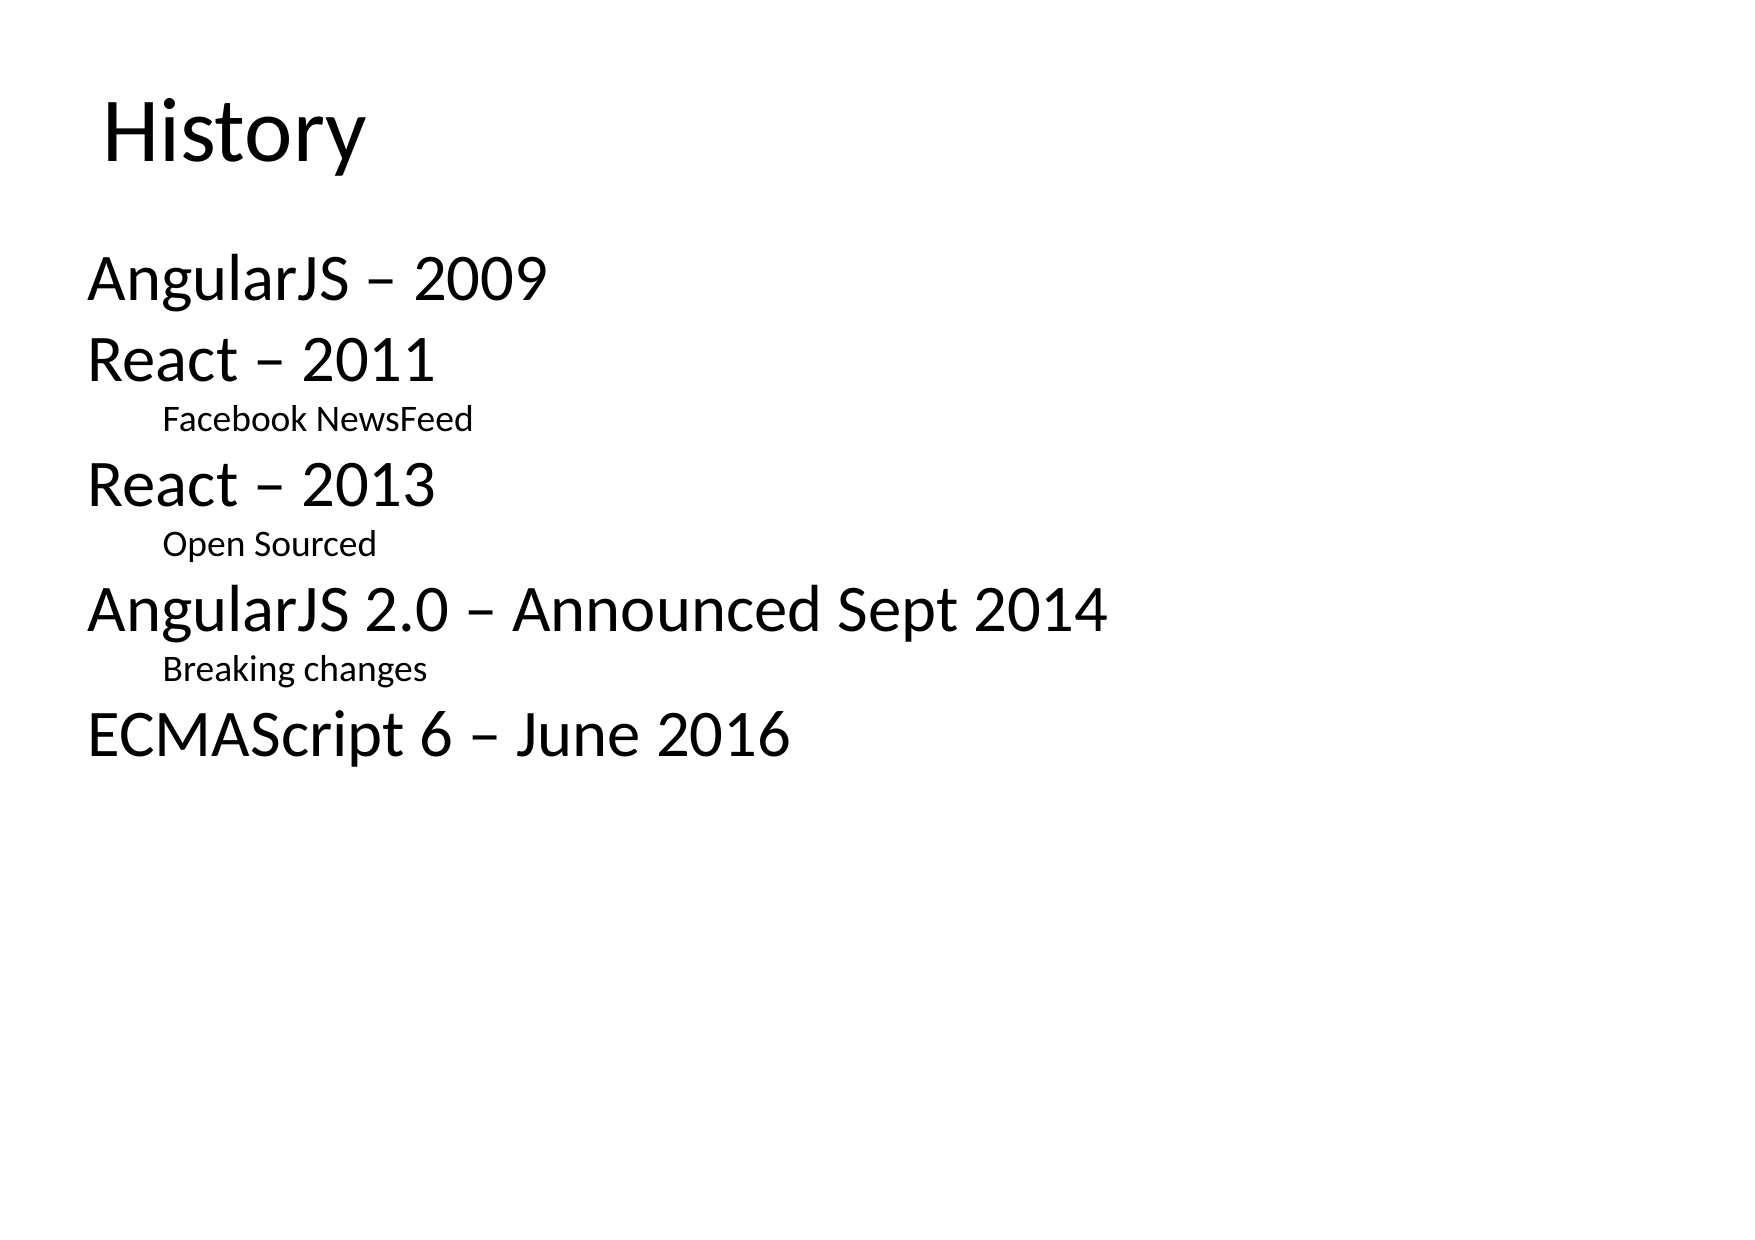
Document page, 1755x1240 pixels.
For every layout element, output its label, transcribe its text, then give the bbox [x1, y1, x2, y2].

title History [102, 69, 1424, 181]
list AngularJS – 2009 React – 2011 Facebook NewsFeed React – 2013 Open Sourced AngularJS 2.0 – Announced Sept 2014 Breaking changes ECMAScript 6 – June 2016 [87, 234, 1667, 1053]
